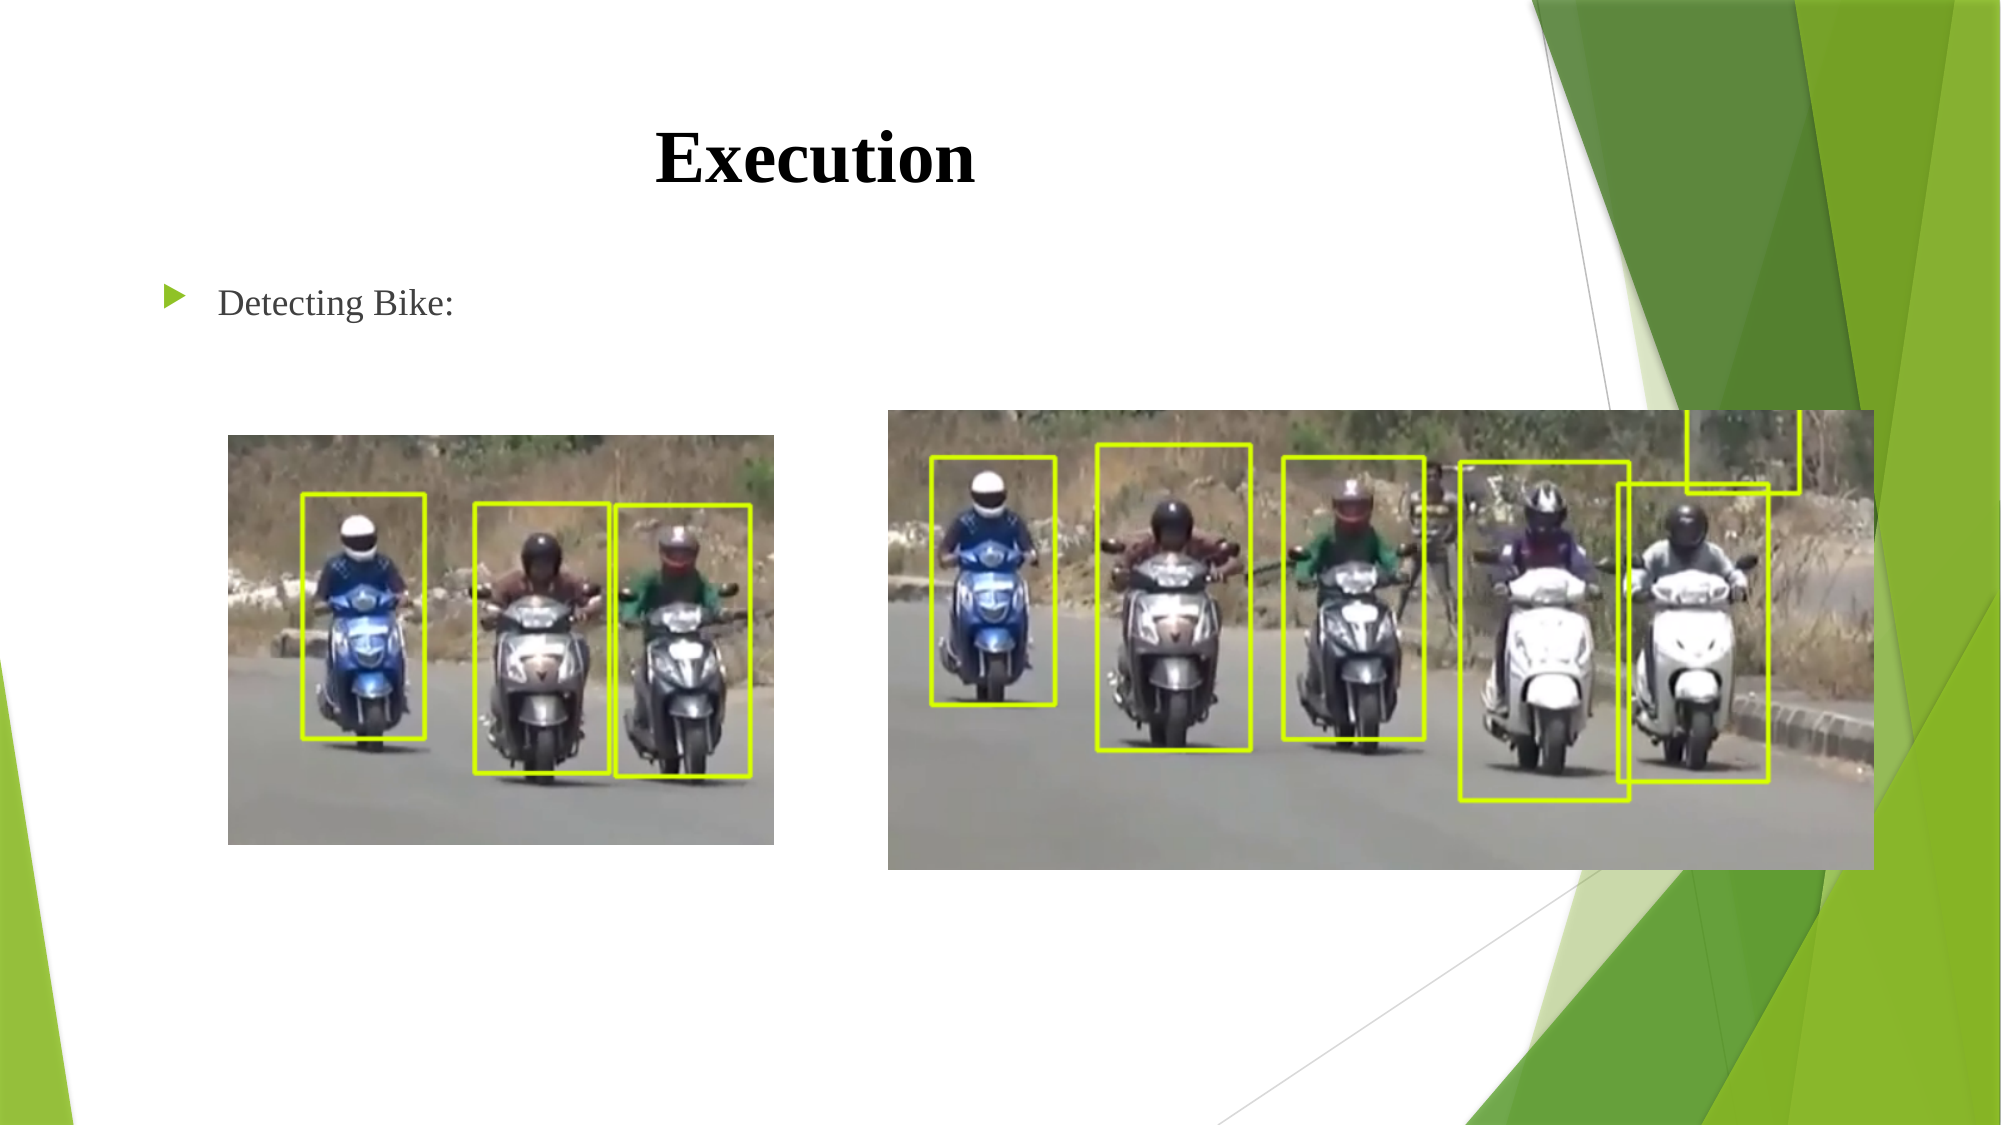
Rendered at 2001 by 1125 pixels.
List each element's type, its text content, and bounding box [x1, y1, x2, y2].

picture [887, 409, 1874, 870]
picture [227, 434, 774, 845]
title Execution [111, 99, 1522, 248]
list Detecting Bike: [146, 247, 1642, 992]
